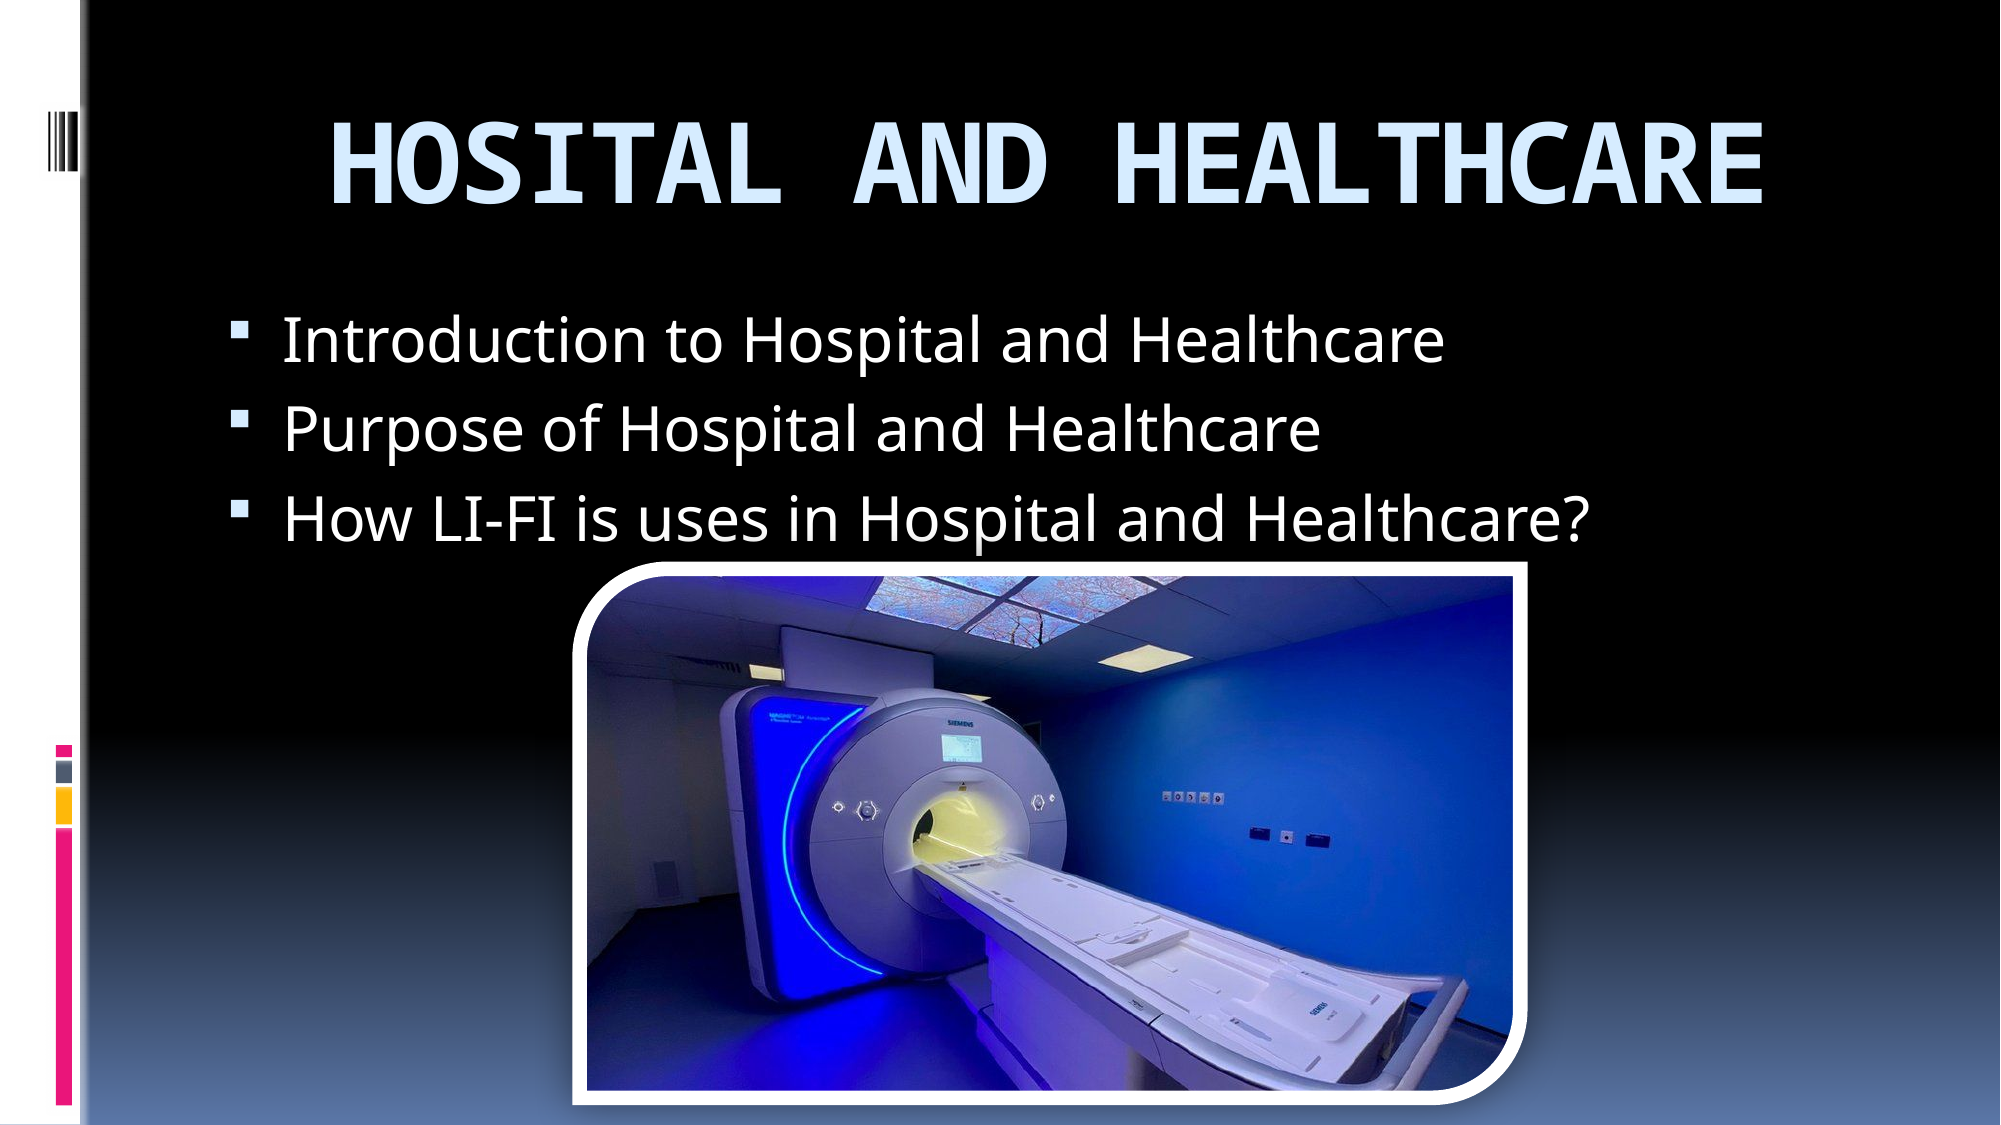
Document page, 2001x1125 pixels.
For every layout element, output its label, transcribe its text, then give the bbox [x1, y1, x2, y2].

picture [579, 568, 1521, 1099]
title HOSITAL AND HEALTHCARE [200, 83, 1900, 234]
list Introduction to Hospital and Healthcare Purpose of Hospital and Healthcare How LI-FI is uses in Hospital and Healthcare? [200, 292, 1900, 1043]
